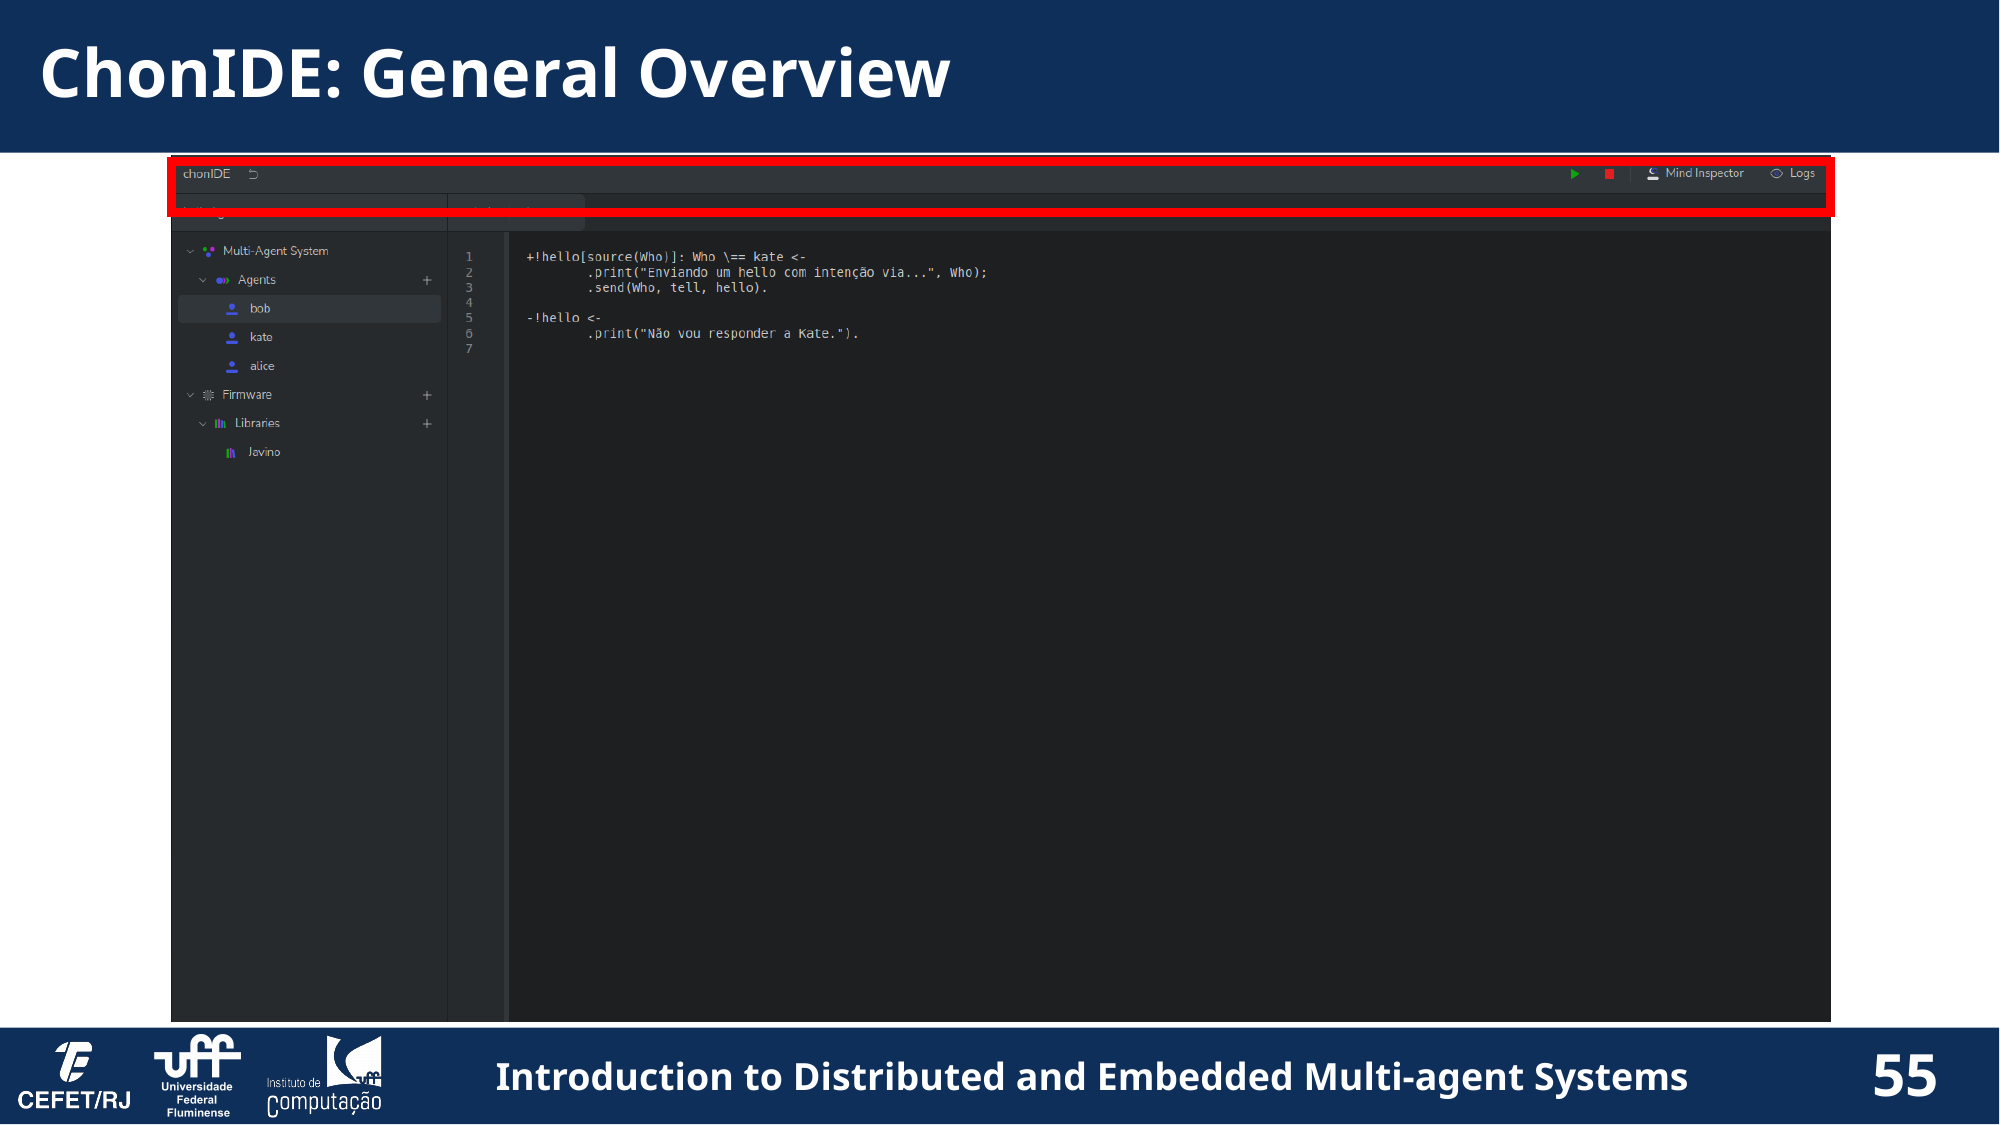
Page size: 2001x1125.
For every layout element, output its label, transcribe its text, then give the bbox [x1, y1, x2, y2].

text_box ChonIDE: General Overview [25, 23, 2000, 119]
picture [153, 1033, 242, 1122]
picture [265, 1033, 383, 1118]
picture [170, 155, 1831, 1022]
picture [18, 1021, 130, 1125]
